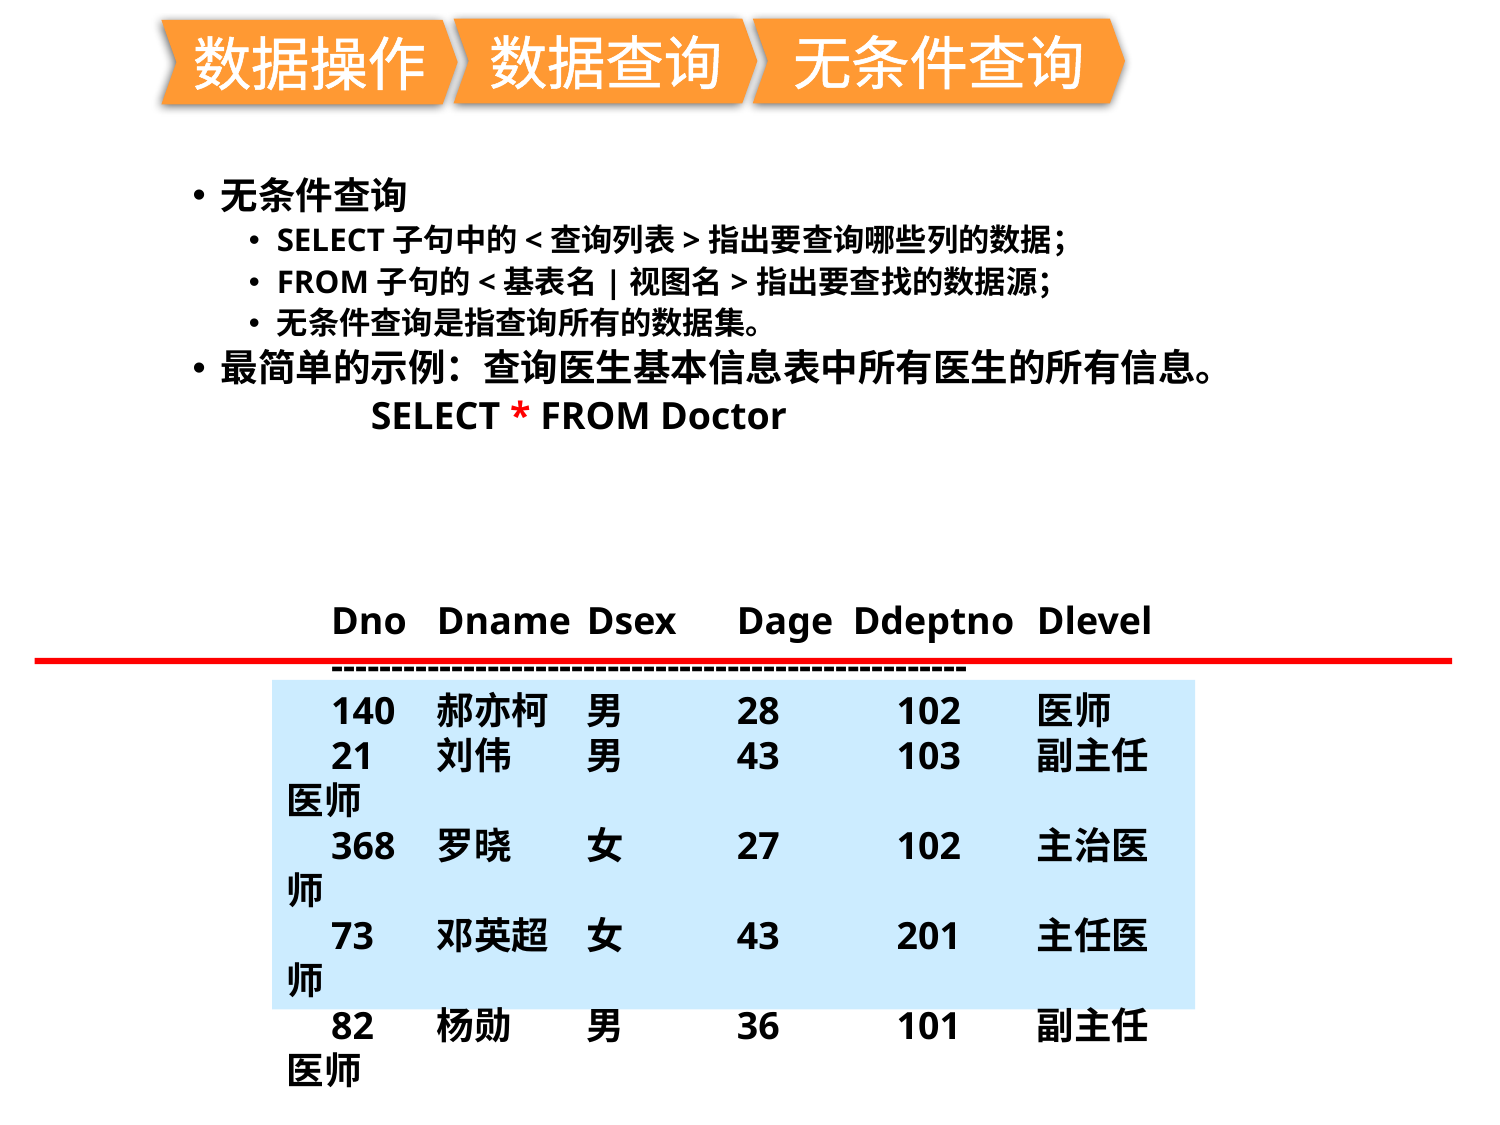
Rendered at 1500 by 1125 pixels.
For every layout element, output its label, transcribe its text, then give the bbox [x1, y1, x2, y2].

title [0, 59, 1294, 278]
list 无条件查询 SELECT子句中的<查询列表>指出要查询哪些列的数据； FROM子句的<基表名|视图名>指出要查找的数据源； 无条件查询是指查询所有的数据集。 最简单的示例：查询医生基本信息表中所有医生的所有信息。 SELECT * FROM Doctor [121, 169, 1500, 1053]
text_box 无条件查询 [752, 18, 1126, 104]
text_box 数据查询 [453, 18, 758, 104]
text_box 数据操作 [161, 19, 458, 105]
text_box Dno Dname Dsex Dage Ddeptno Dlevel ----------------------------------------------------- 140 郝亦柯 男 28 102 医师 21 刘伟 男 43 103 副主任医师 368 罗晓 女 27 102 主治医师 73 邓英超 女 43 201 主任医师 82 杨勋 男 36 101 副主任医师 [272, 679, 1196, 1010]
